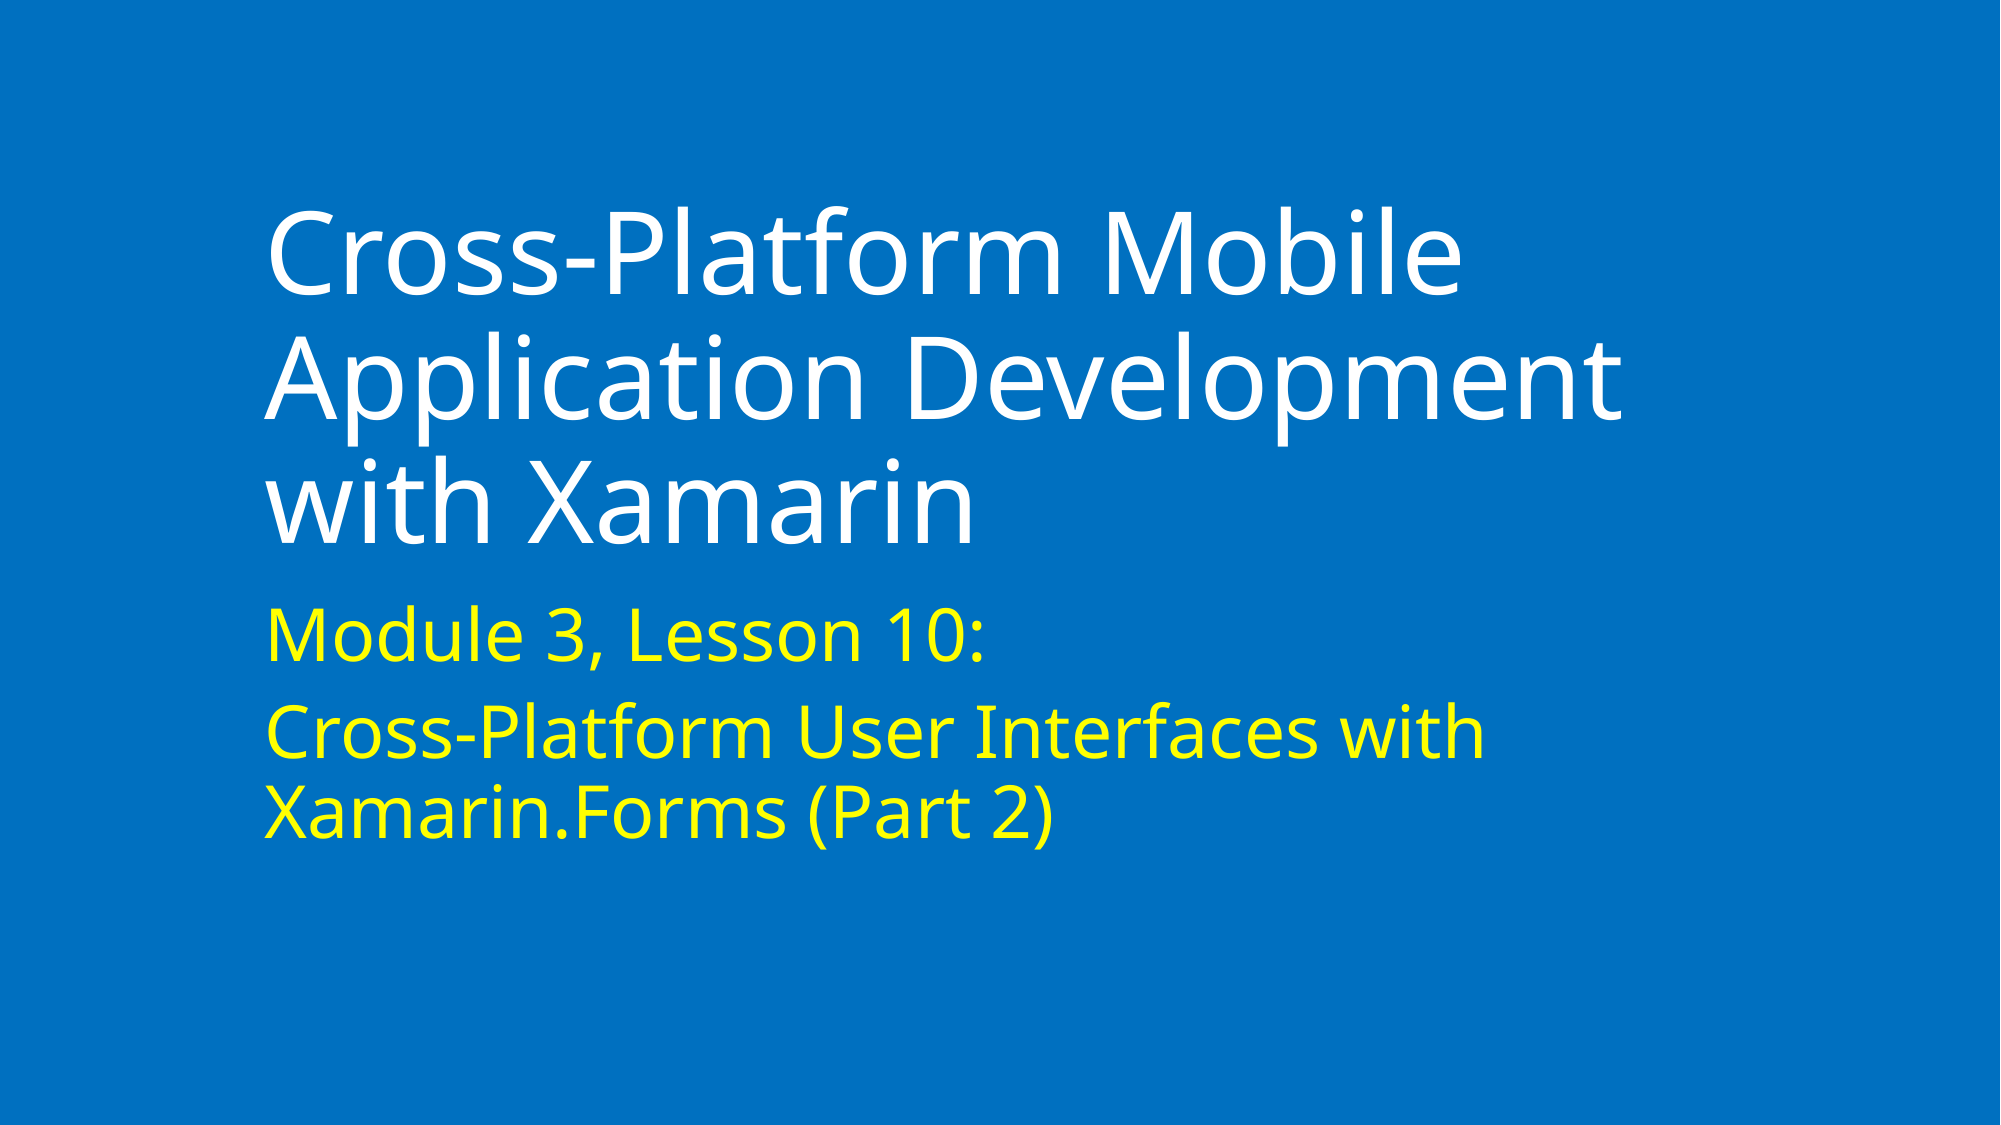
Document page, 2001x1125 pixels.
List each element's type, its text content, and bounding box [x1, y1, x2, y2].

subtitle Module 3, Lesson 10: Cross-Platform User Interfaces with Xamarin.Forms (Part 2) [249, 590, 1750, 863]
title Cross-Platform Mobile Application Development with Xamarin [249, 184, 1750, 576]
